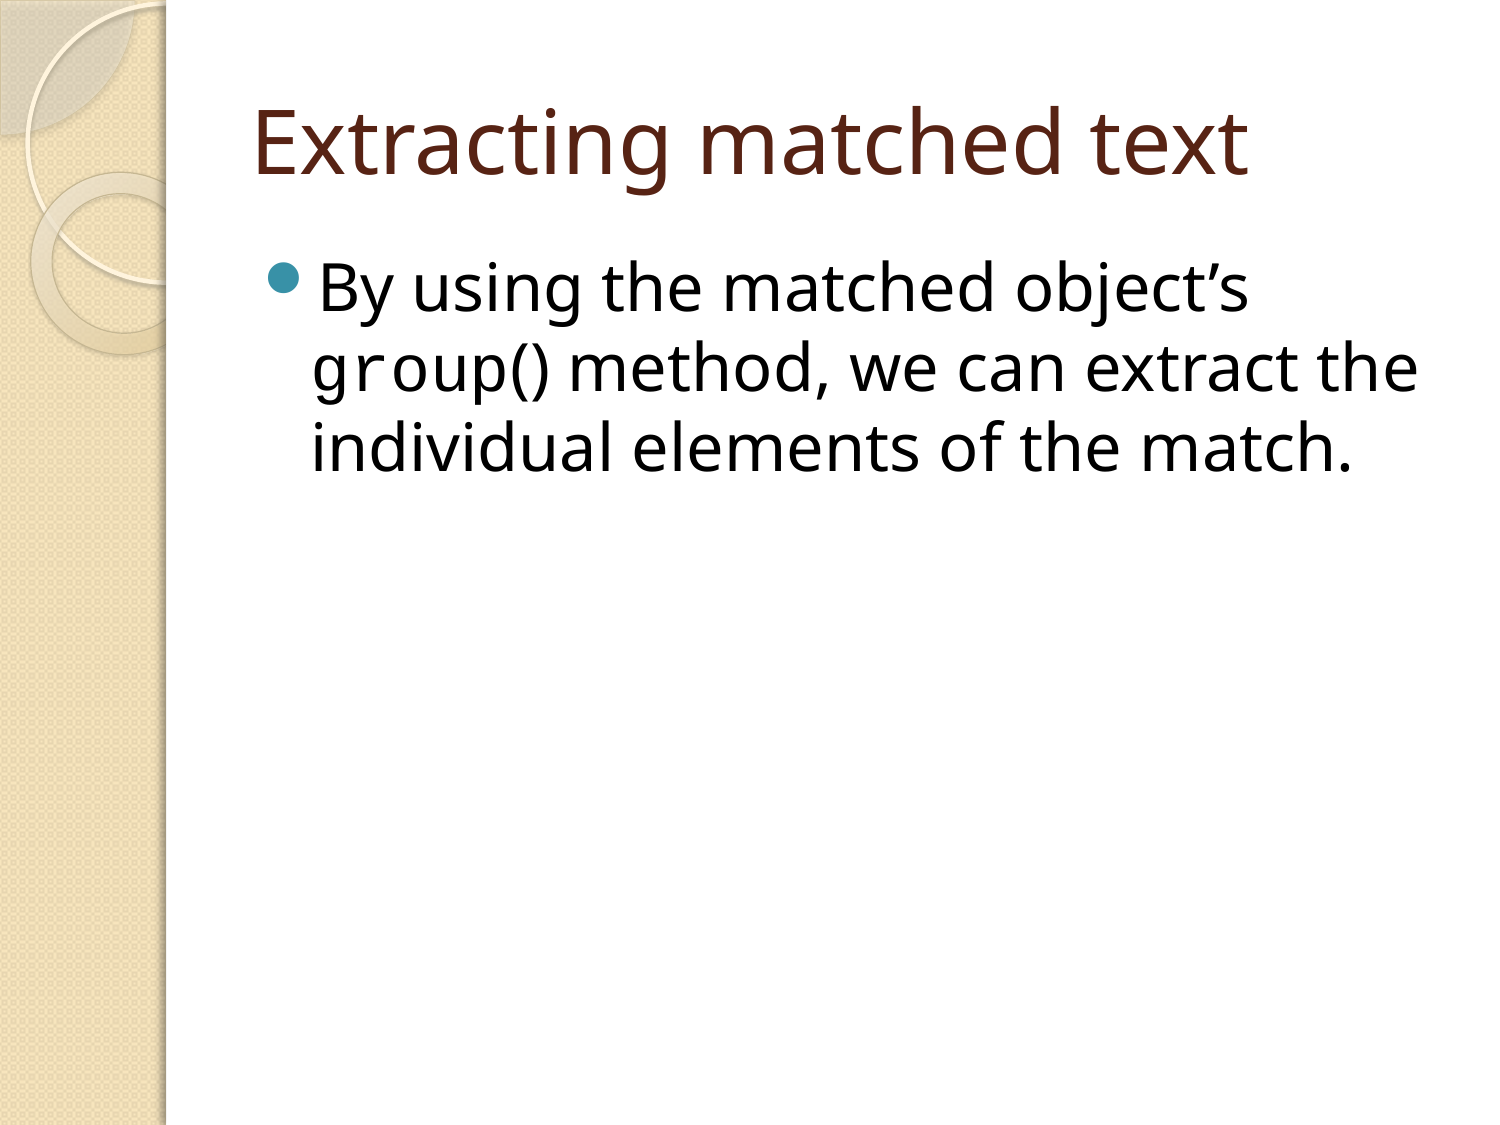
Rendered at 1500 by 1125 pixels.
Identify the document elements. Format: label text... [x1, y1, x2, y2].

title Extracting matched text [235, 45, 1466, 233]
list By using the matched object’s group() method, we can extract the individual elements of the match. [235, 237, 1466, 1025]
